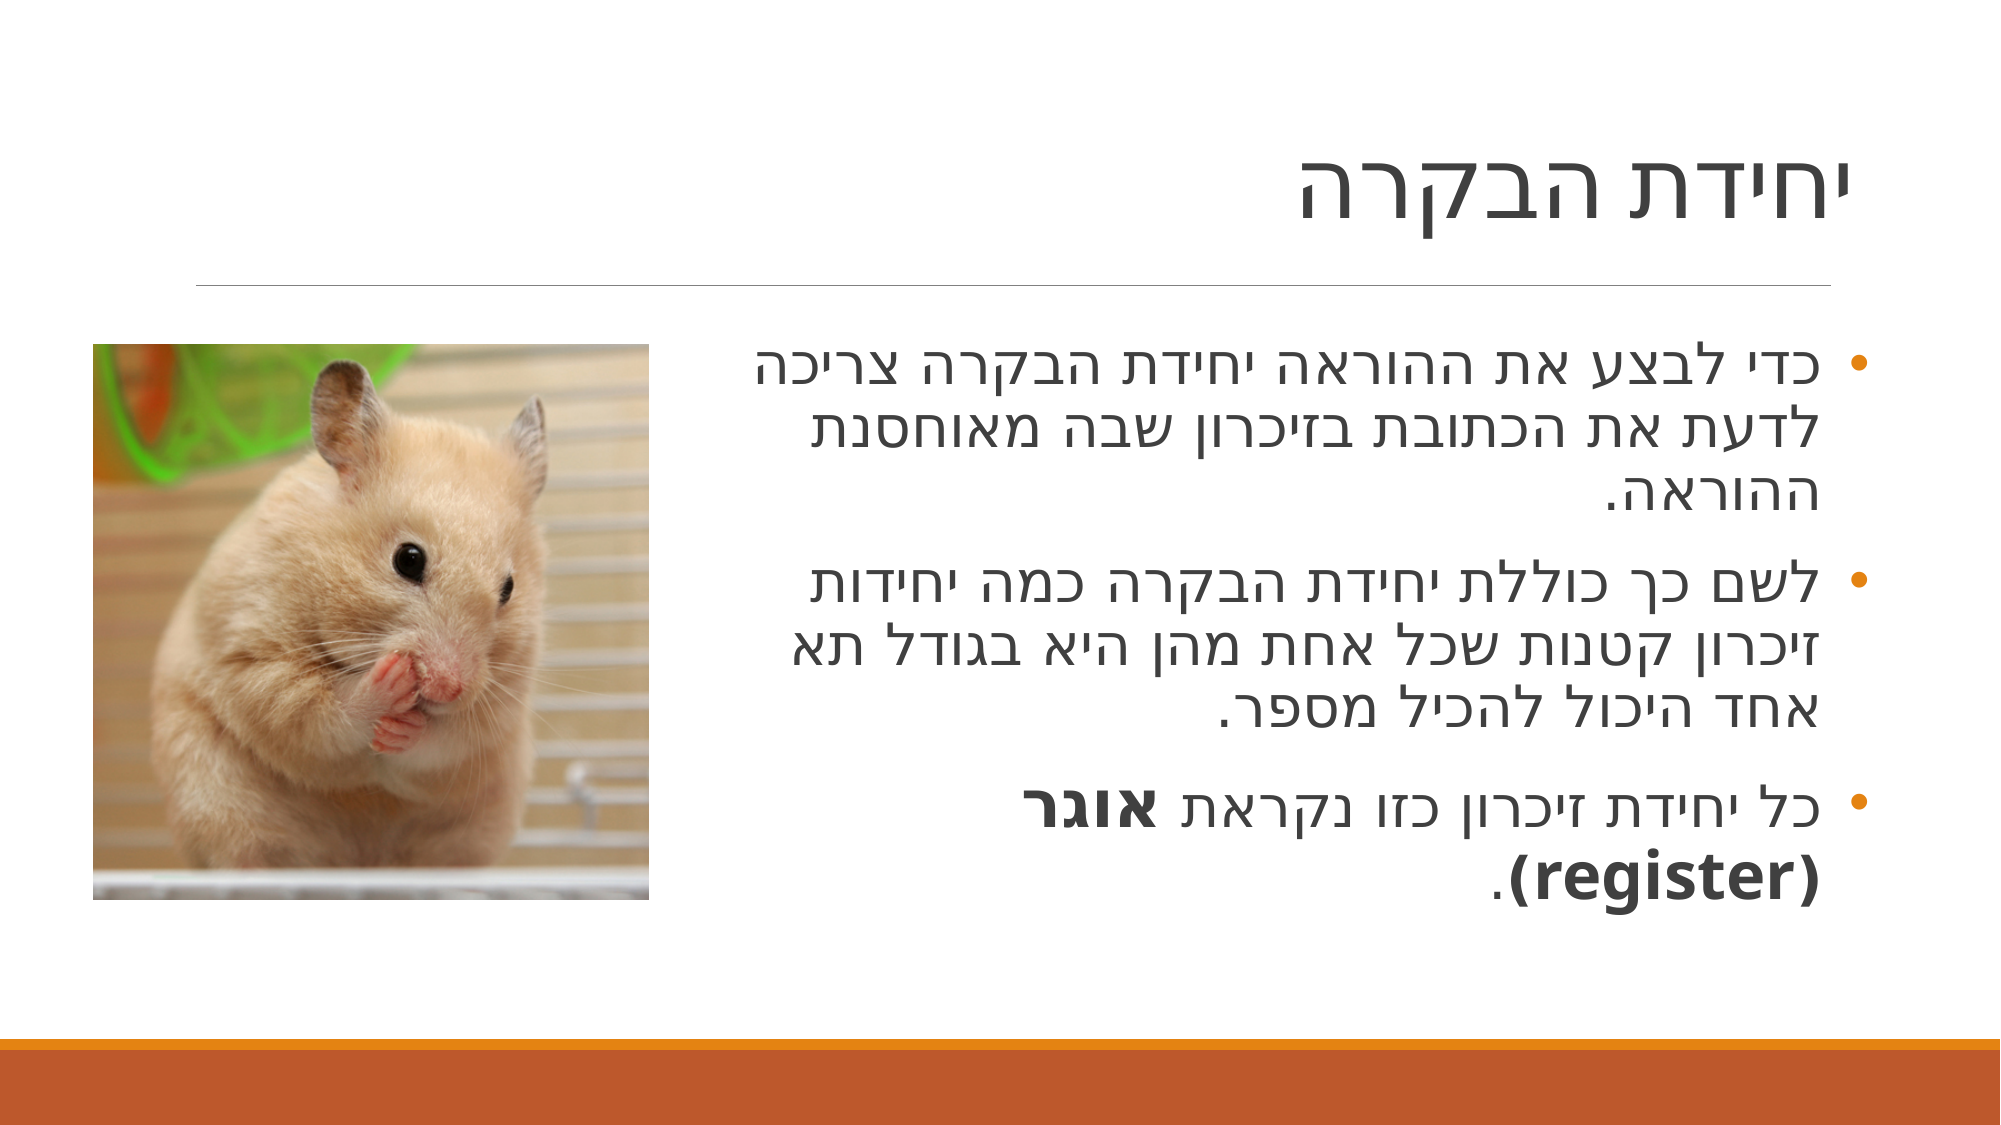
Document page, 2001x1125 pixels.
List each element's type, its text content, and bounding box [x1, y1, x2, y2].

picture [92, 344, 649, 901]
title יחידת הבקרה [520, 125, 1871, 247]
list כדי לבצע את ההוראה יחידת הבקרה צריכה לדעת את הכתובת בזיכרון שבה מאוחסנת ההוראה. לשם כך כוללת יחידת הבקרה כמה יחידות זיכרון קטנות שכל אחת מהן היא בגודל תא אחד היכול להכיל מספר. כל יחידת זיכרון כזו נקראת אוגר (register). [740, 326, 1871, 975]
